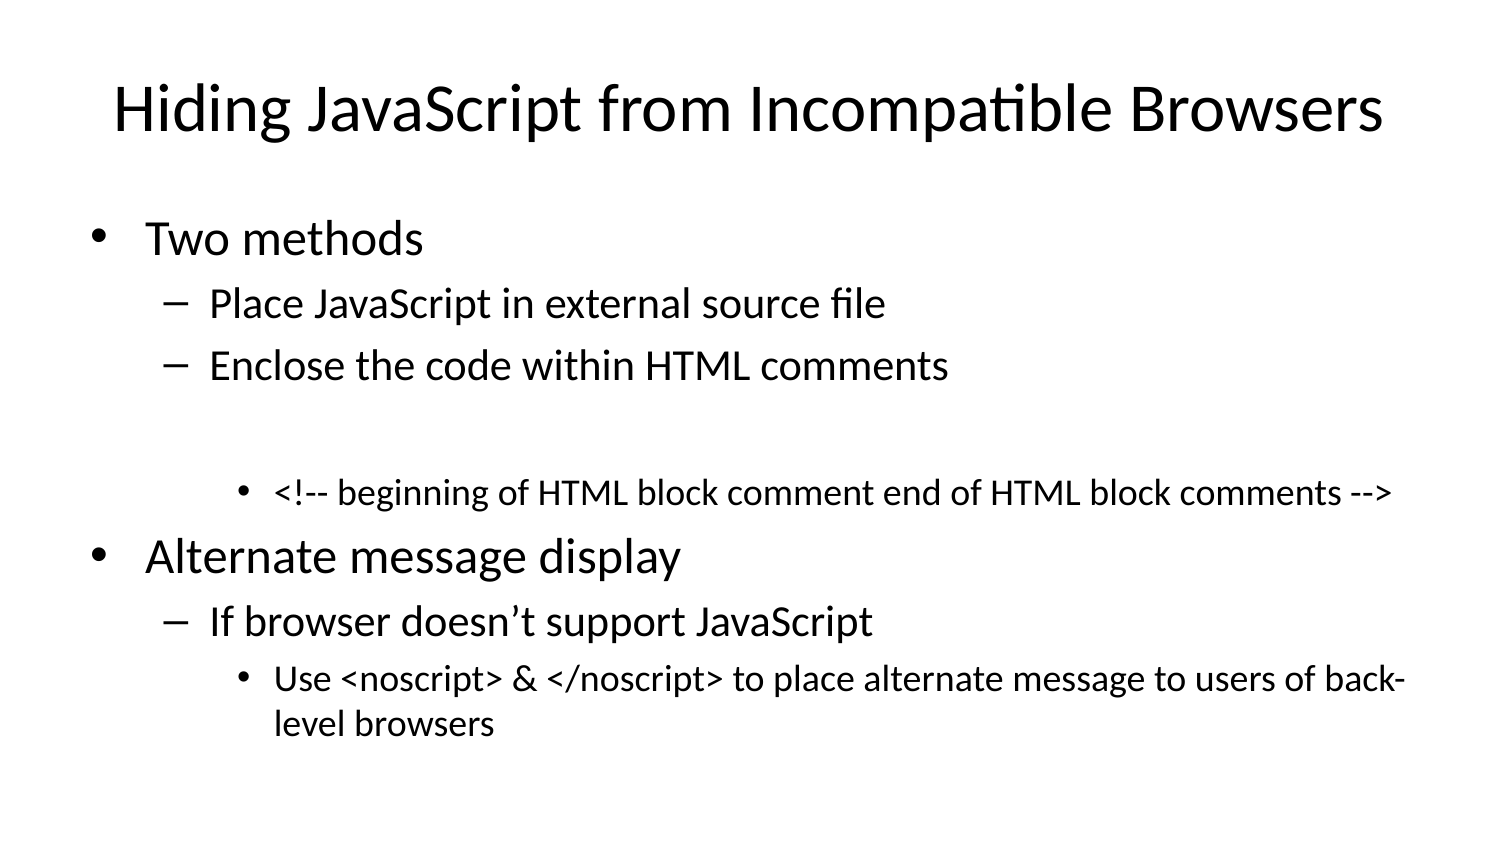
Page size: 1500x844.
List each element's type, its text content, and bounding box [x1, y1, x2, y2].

title Hiding JavaScript from Incompatible Browsers [75, 33, 1425, 175]
list Two methods Place JavaScript in external source file Enclose the code within HTML comments <!-- beginning of HTML block comment end of HTML block comments --> Alternate message display If browser doesn’t support JavaScript Use <noscript> & </noscript> to place alternate message to users of back-level browsers [75, 196, 1425, 754]
